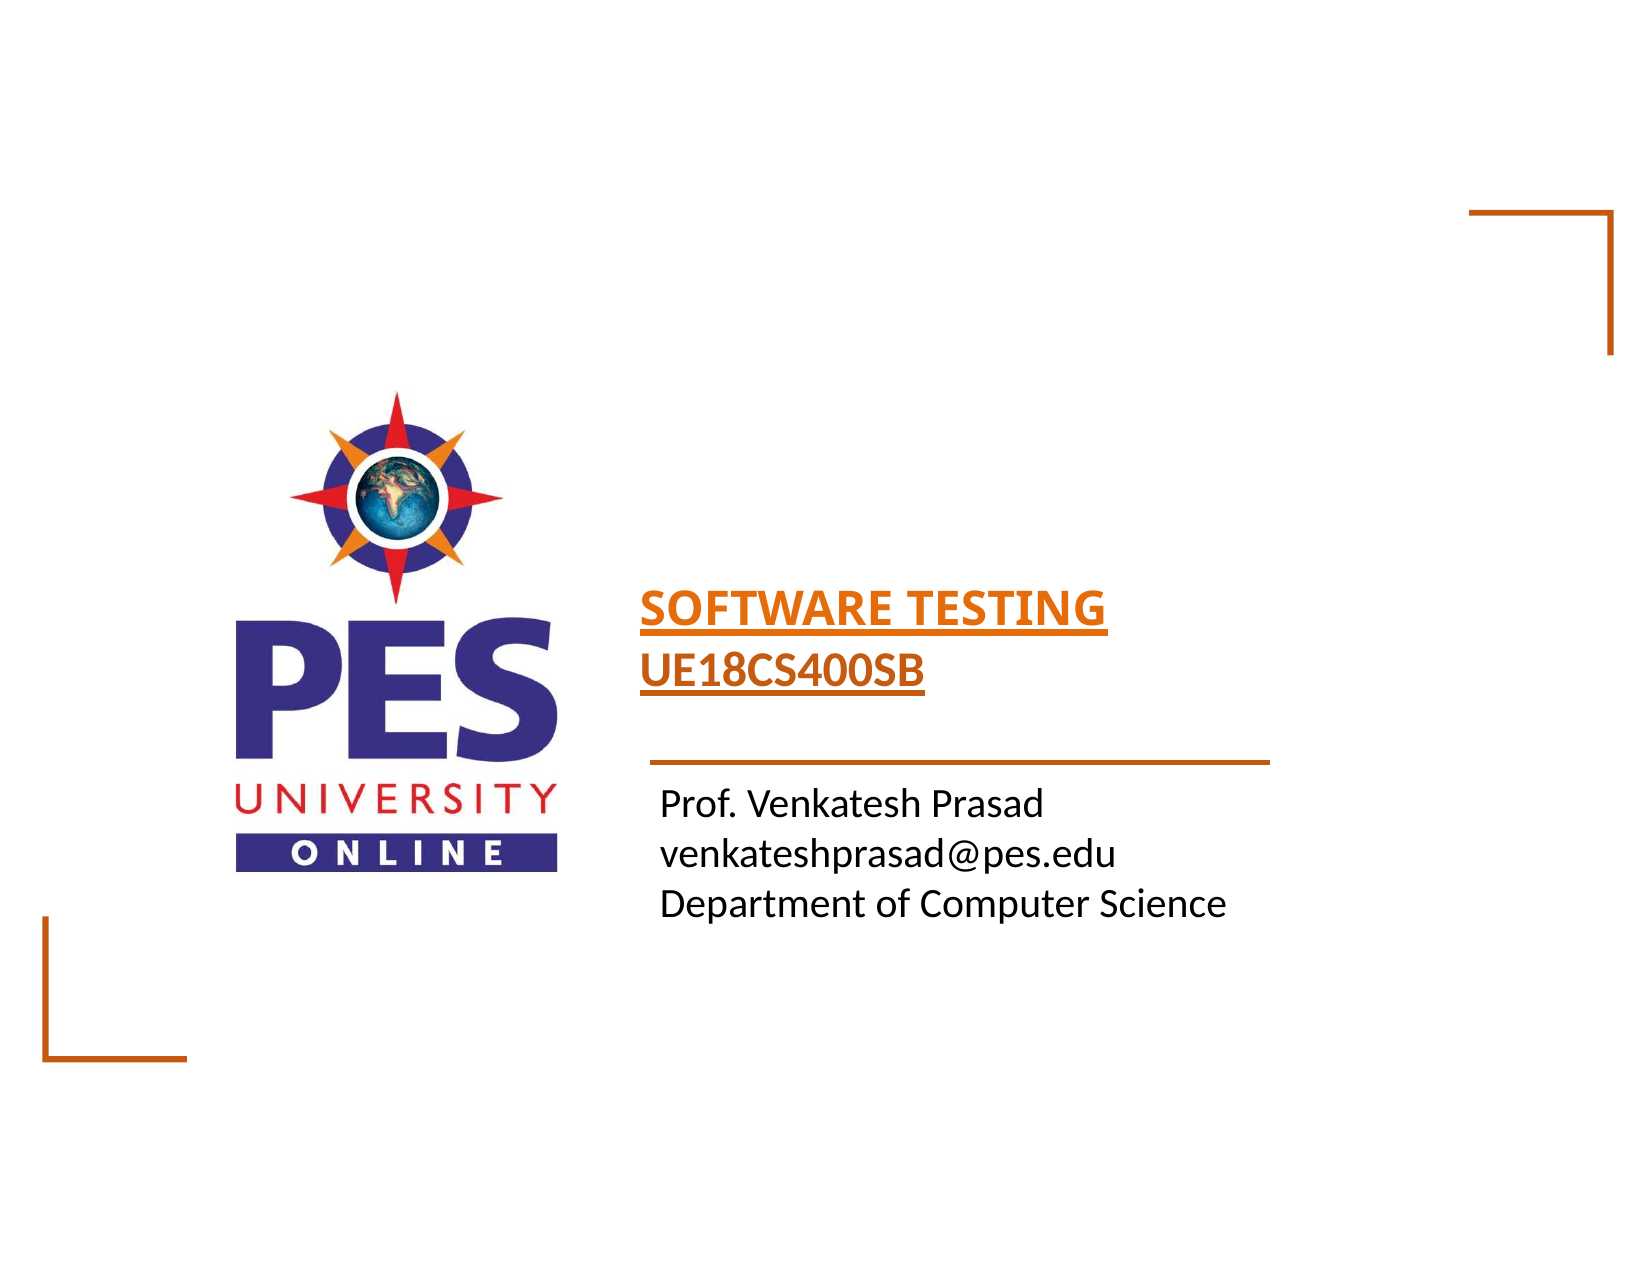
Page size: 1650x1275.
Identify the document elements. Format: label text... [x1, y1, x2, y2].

text_box [1469, 209, 1614, 356]
text_box [234, 390, 558, 873]
title SOFTWARE TESTING UE18CS400SB [637, 575, 1375, 791]
text_box [42, 916, 187, 1063]
text_box Prof. Venkatesh Prasad venkateshprasad@pes.edu Department of Computer Science [657, 772, 1503, 926]
